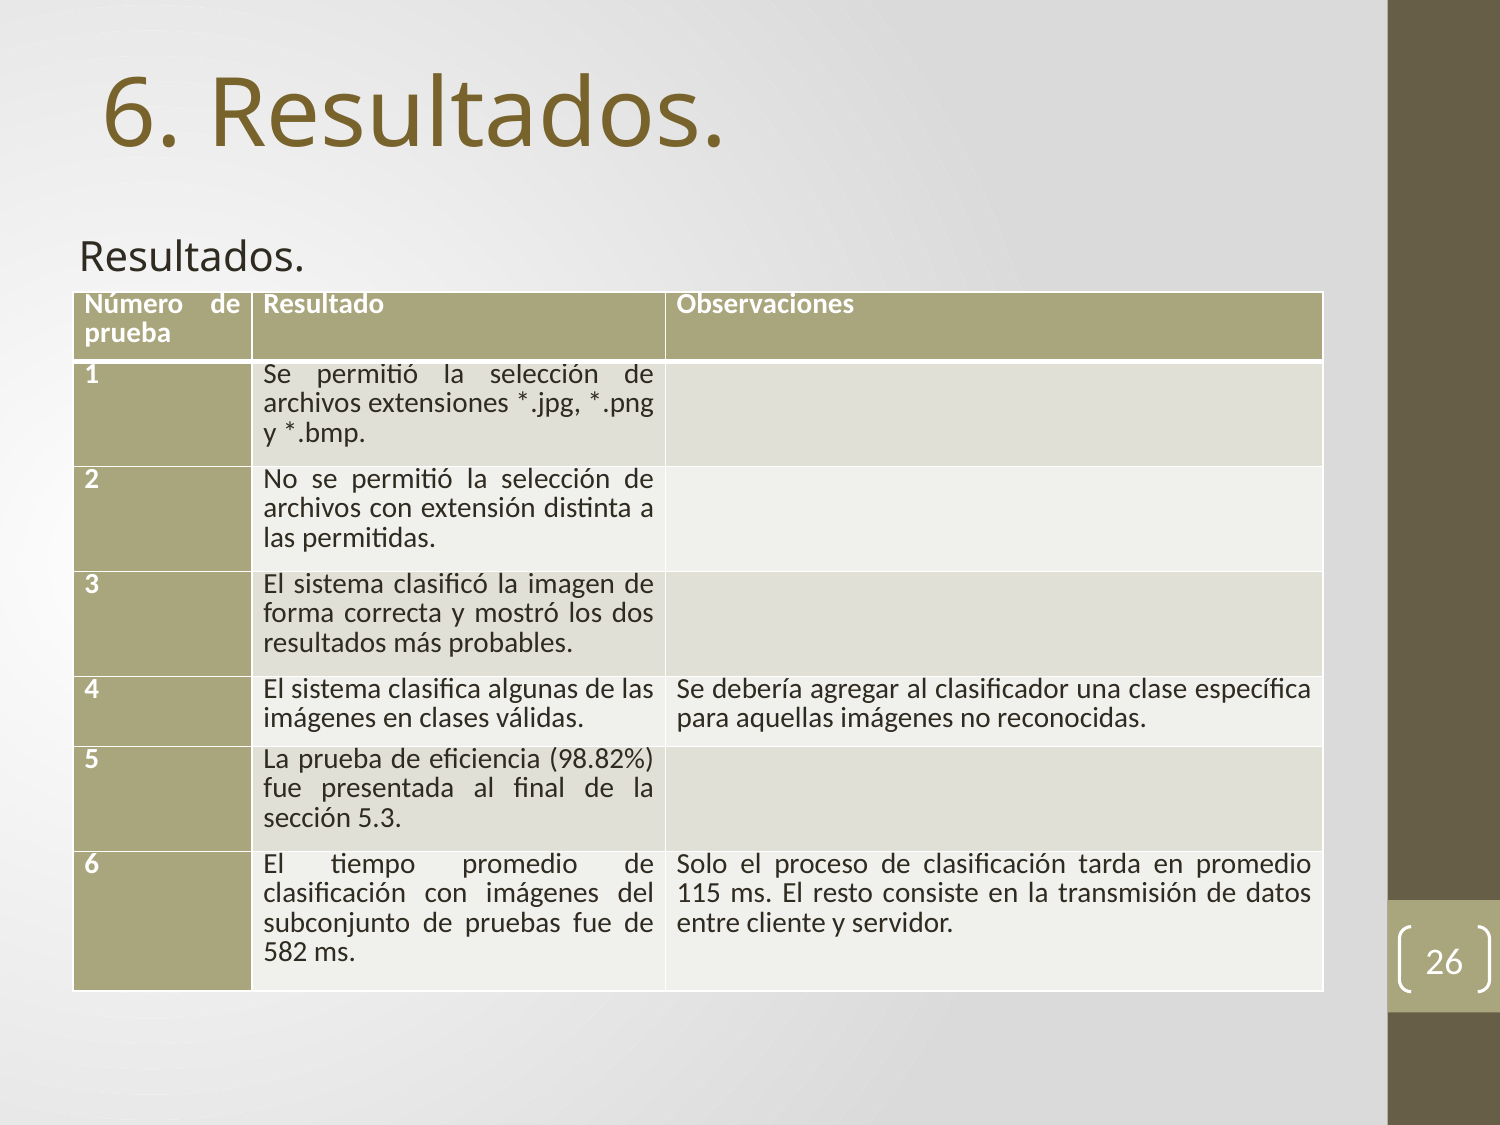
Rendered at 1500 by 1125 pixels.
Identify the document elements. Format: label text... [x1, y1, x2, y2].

table_cell La prueba de eficiencia (98.82%) fue presentada al final de la sección 5.3. [253, 747, 665, 851]
slide_number 26 [1397, 925, 1492, 994]
table_cell 5 [74, 747, 251, 851]
table_cell 3 [74, 572, 251, 676]
table_cell [666, 747, 1322, 851]
table_cell [666, 364, 1322, 466]
table_header Observaciones [666, 293, 1322, 359]
table_cell 6 [74, 852, 251, 990]
table_header Resultado [253, 293, 665, 359]
table_cell 4 [74, 677, 251, 746]
table_cell No se permitió la selección de archivos con extensión distinta a las permitidas. [253, 467, 665, 571]
text_box Resultados. [63, 222, 1306, 288]
table_cell [666, 467, 1322, 571]
text_box 6. Resultados. [78, 0, 1319, 173]
table_cell Se permitió la selección de archivos extensiones *.jpg, *.png y *.bmp. [253, 364, 665, 466]
table_cell Se debería agregar al clasificador una clase específica para aquellas imágenes no reconocidas. [666, 677, 1322, 746]
table_cell 2 [74, 467, 251, 571]
table_cell El sistema clasificó la imagen de forma correcta y mostró los dos resultados más probables. [253, 572, 665, 676]
table_cell 1 [74, 364, 251, 466]
table_cell [666, 572, 1322, 676]
table_cell El tiempo promedio de clasificación con imágenes del subconjunto de pruebas fue de 582 ms. [253, 852, 665, 990]
table_cell El sistema clasifica algunas de las imágenes en clases válidas. [253, 677, 665, 746]
table_header Número de prueba [74, 293, 251, 359]
table_cell Solo el proceso de clasificación tarda en promedio 115 ms. El resto consiste en la transmisión de datos entre cliente y servidor. [666, 852, 1322, 990]
